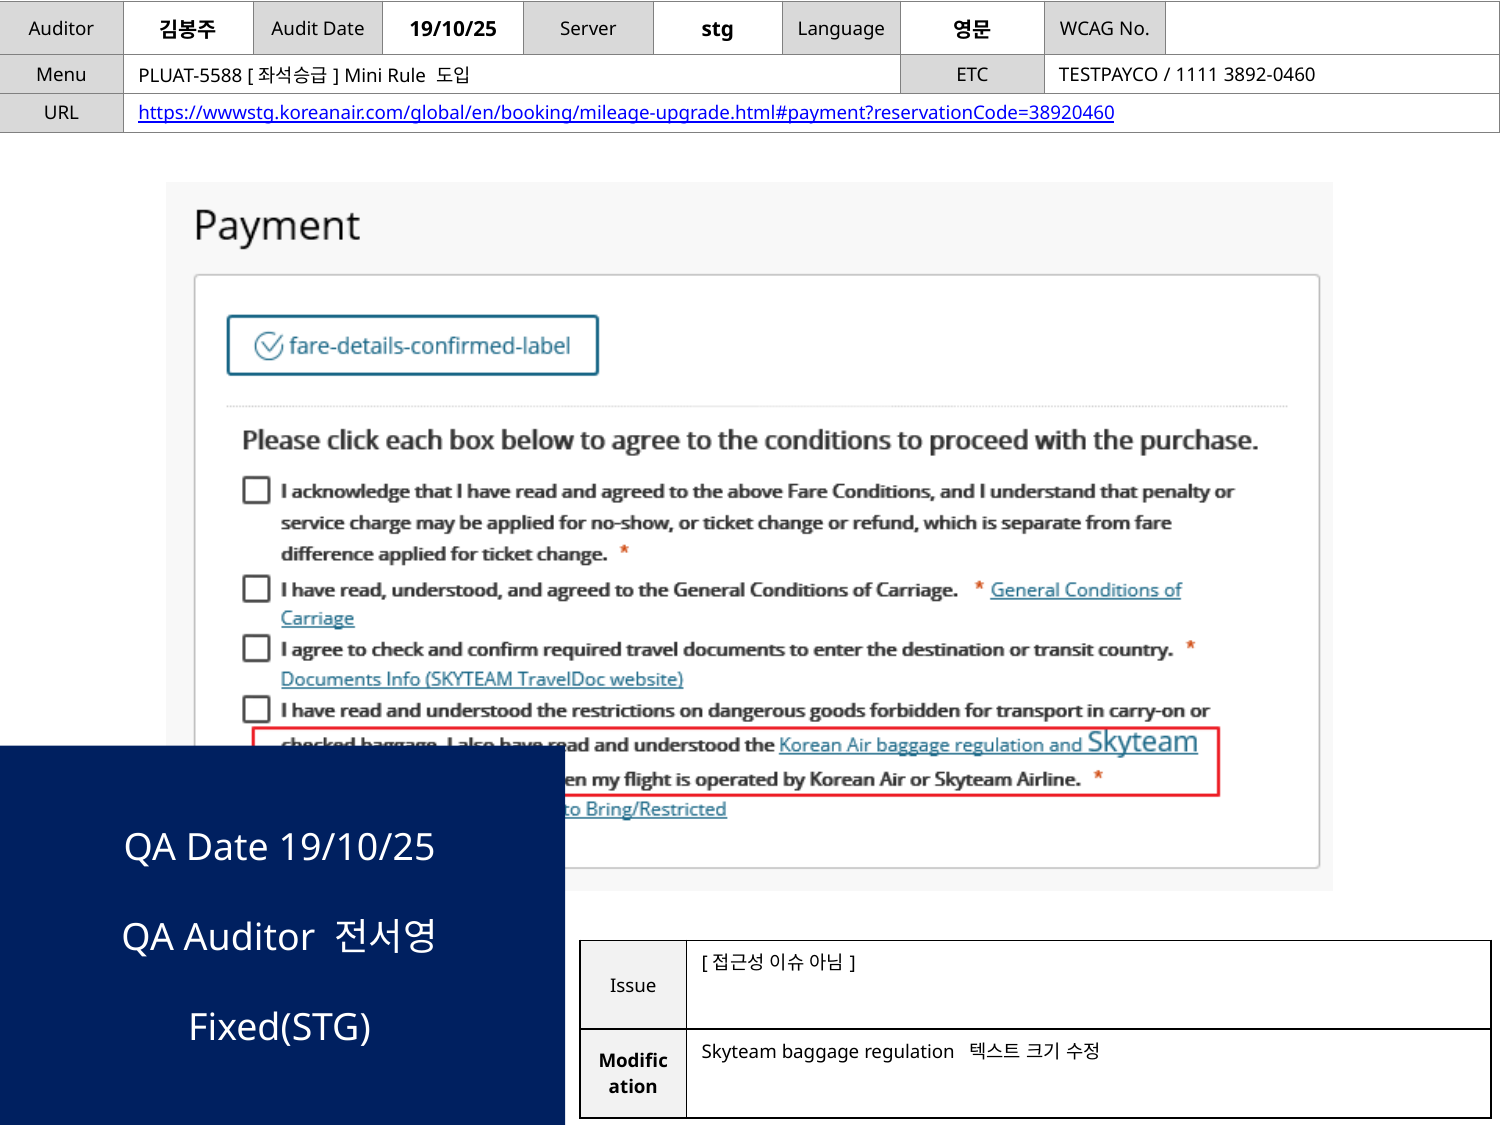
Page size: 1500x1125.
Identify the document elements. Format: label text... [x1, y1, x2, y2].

table_cell https://wwwstg.koreanair.com/global/en/booking/mileage-upgrade.html#payment?reservationCode=38920460 [124, 94, 1499, 132]
text_box QA Date 19/10/25 QA Auditor 전서영 Fixed(STG) [0, 743, 567, 1125]
table_header Server [524, 2, 653, 54]
table_cell URL [0, 94, 123, 132]
table_header Language [783, 2, 900, 54]
table_cell PLUAT-5588 [좌석승급] Mini Rule 도입 [124, 55, 900, 93]
table_cell Skyteam baggage regulation 텍스트 크기 수정 [687, 1030, 1490, 1117]
table_header WCAG No. [1045, 2, 1165, 54]
table_header 영문 [901, 2, 1044, 54]
table_cell Modification [581, 1030, 686, 1117]
table_header 19/10/25 [383, 2, 523, 54]
table_header 김봉주 [124, 2, 253, 54]
table_header stg [654, 2, 782, 54]
table_header Auditor [0, 2, 123, 54]
table_cell ETC [901, 55, 1044, 93]
table_header [접근성 이슈 아님] [687, 941, 1490, 1028]
picture [166, 182, 1333, 891]
table_header Issue [581, 941, 686, 1028]
table_cell Menu [0, 55, 123, 93]
table_cell TESTPAYCO / 1111 3892-0460 [1045, 55, 1499, 93]
table_header [1166, 2, 1499, 54]
table_header Audit Date [254, 2, 382, 54]
